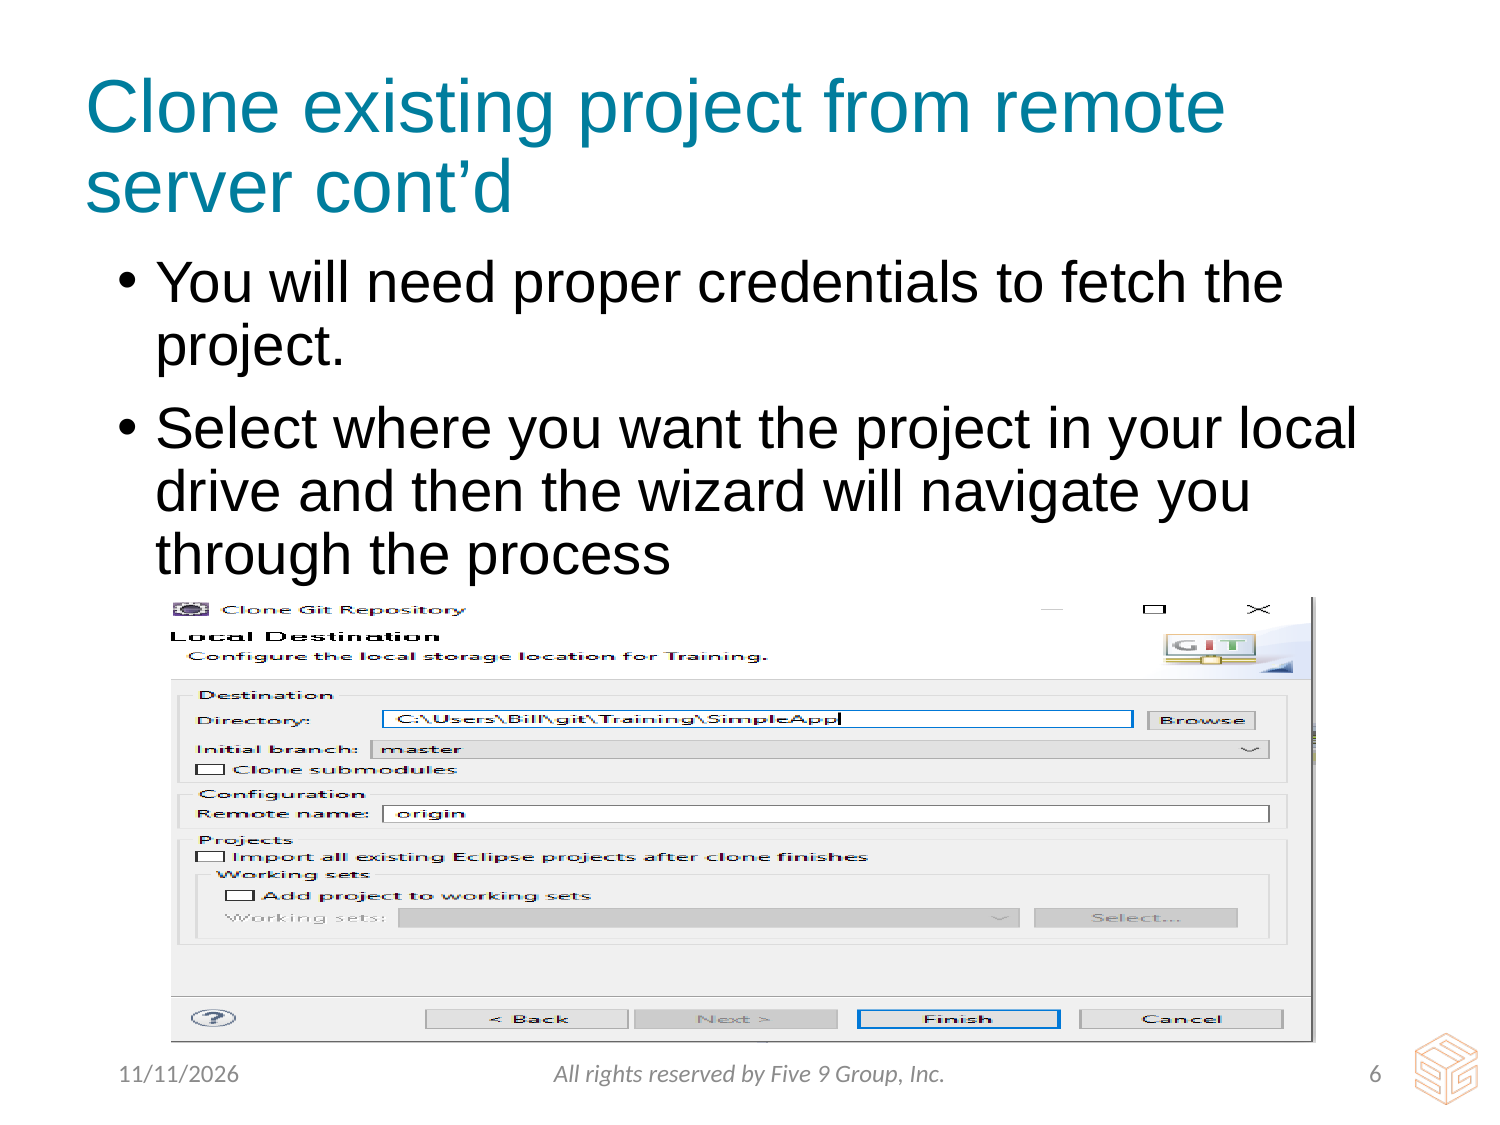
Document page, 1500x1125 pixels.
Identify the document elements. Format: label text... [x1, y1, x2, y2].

slide_number 5 [1059, 1042, 1397, 1103]
picture [171, 597, 1316, 1043]
title Clone existing project from remote server cont’d [70, 59, 1440, 212]
footer All rights reserved by Five 9 Group, Inc. [496, 1043, 1004, 1103]
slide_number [103, 1042, 441, 1103]
list You will need proper credentials to fetch the project. Select where you want the project in your local drive and then the wizard will navigate you through the process [103, 244, 1419, 1011]
